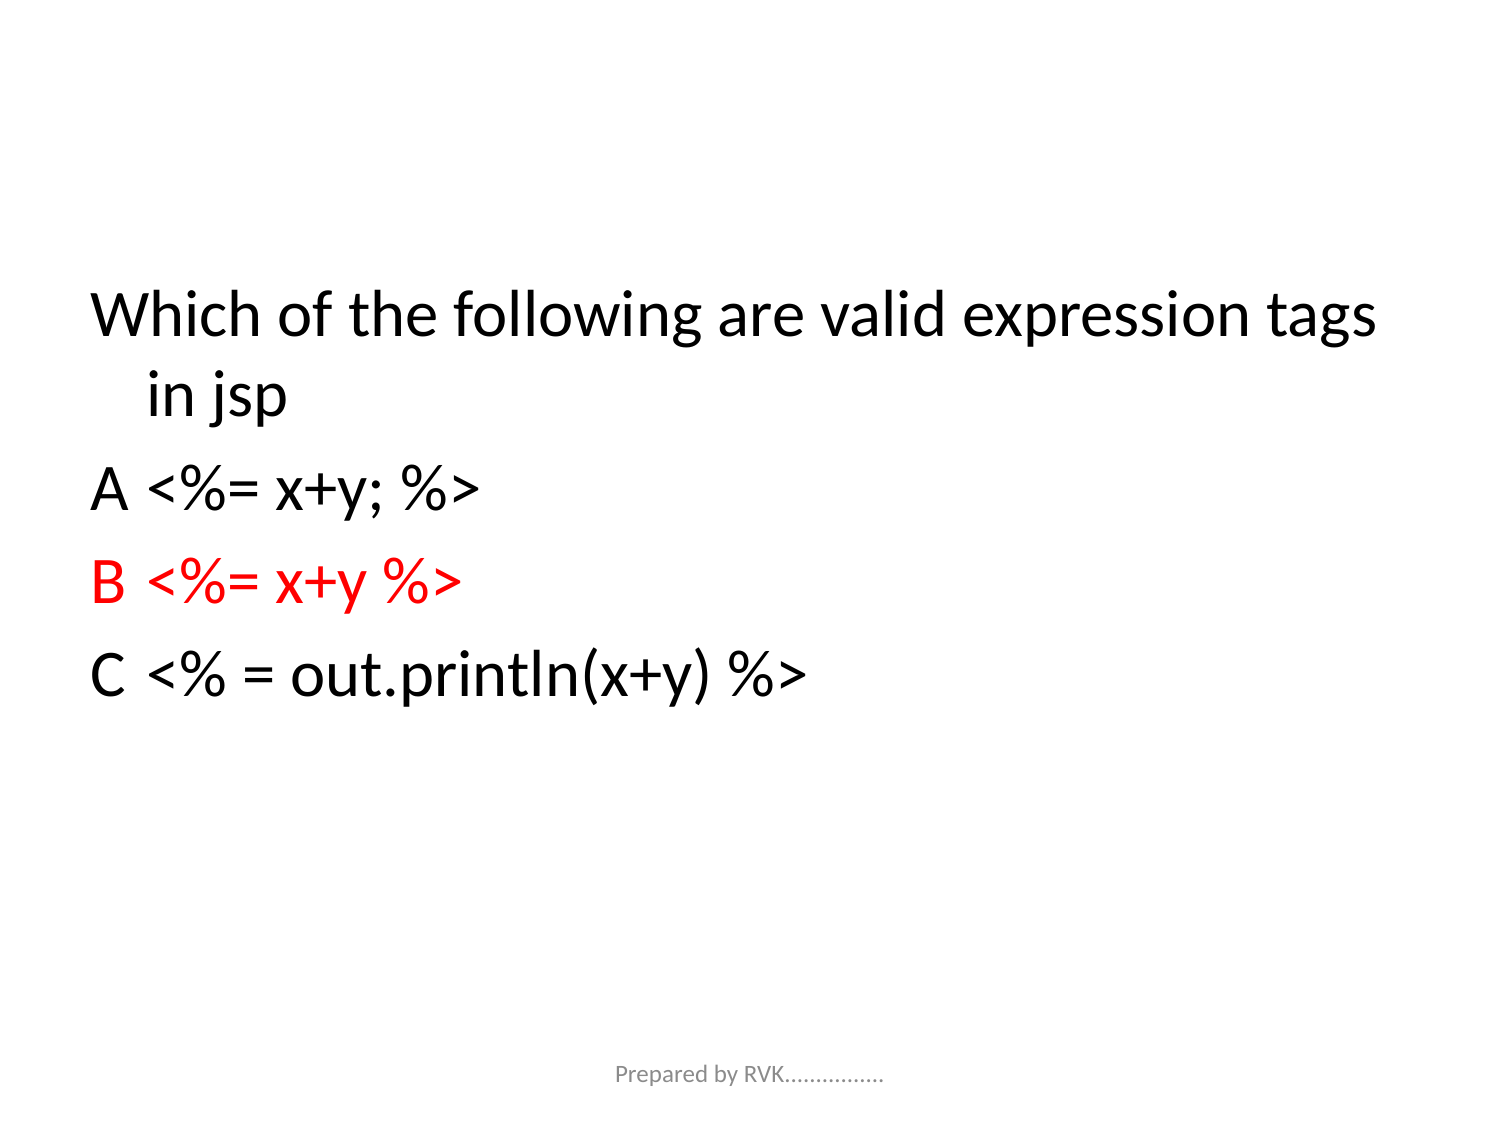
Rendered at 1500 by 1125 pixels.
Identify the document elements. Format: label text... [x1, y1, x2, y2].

list Which of the following are valid expression tags in jsp A <%= x+y; %> B <%= x+y %> C <% = out.println(x+y) %> [75, 262, 1425, 1005]
footer Prepared by RVK................ [512, 1042, 988, 1103]
